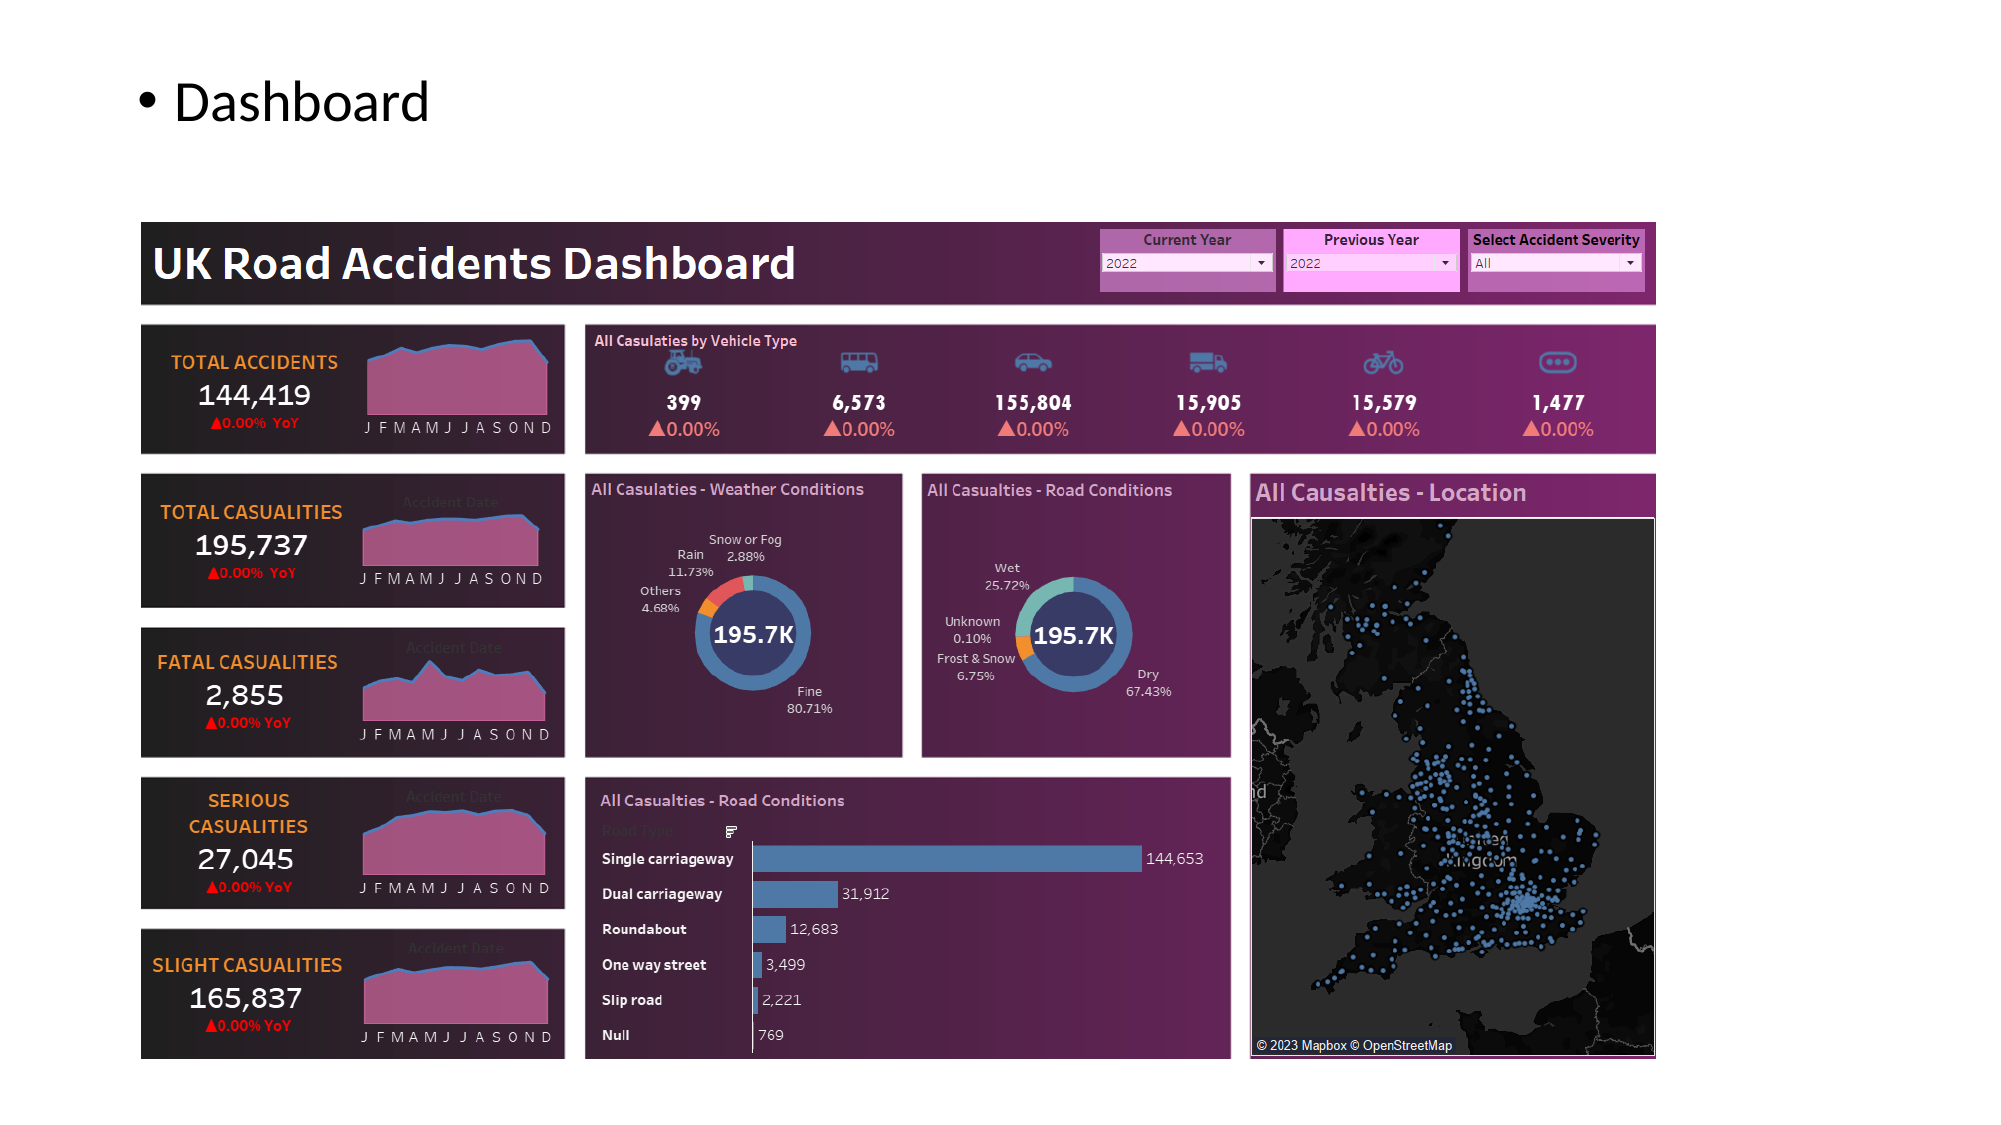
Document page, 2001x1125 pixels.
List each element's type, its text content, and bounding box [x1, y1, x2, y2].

picture [138, 221, 1659, 1061]
list Dashboard [122, 64, 1765, 225]
